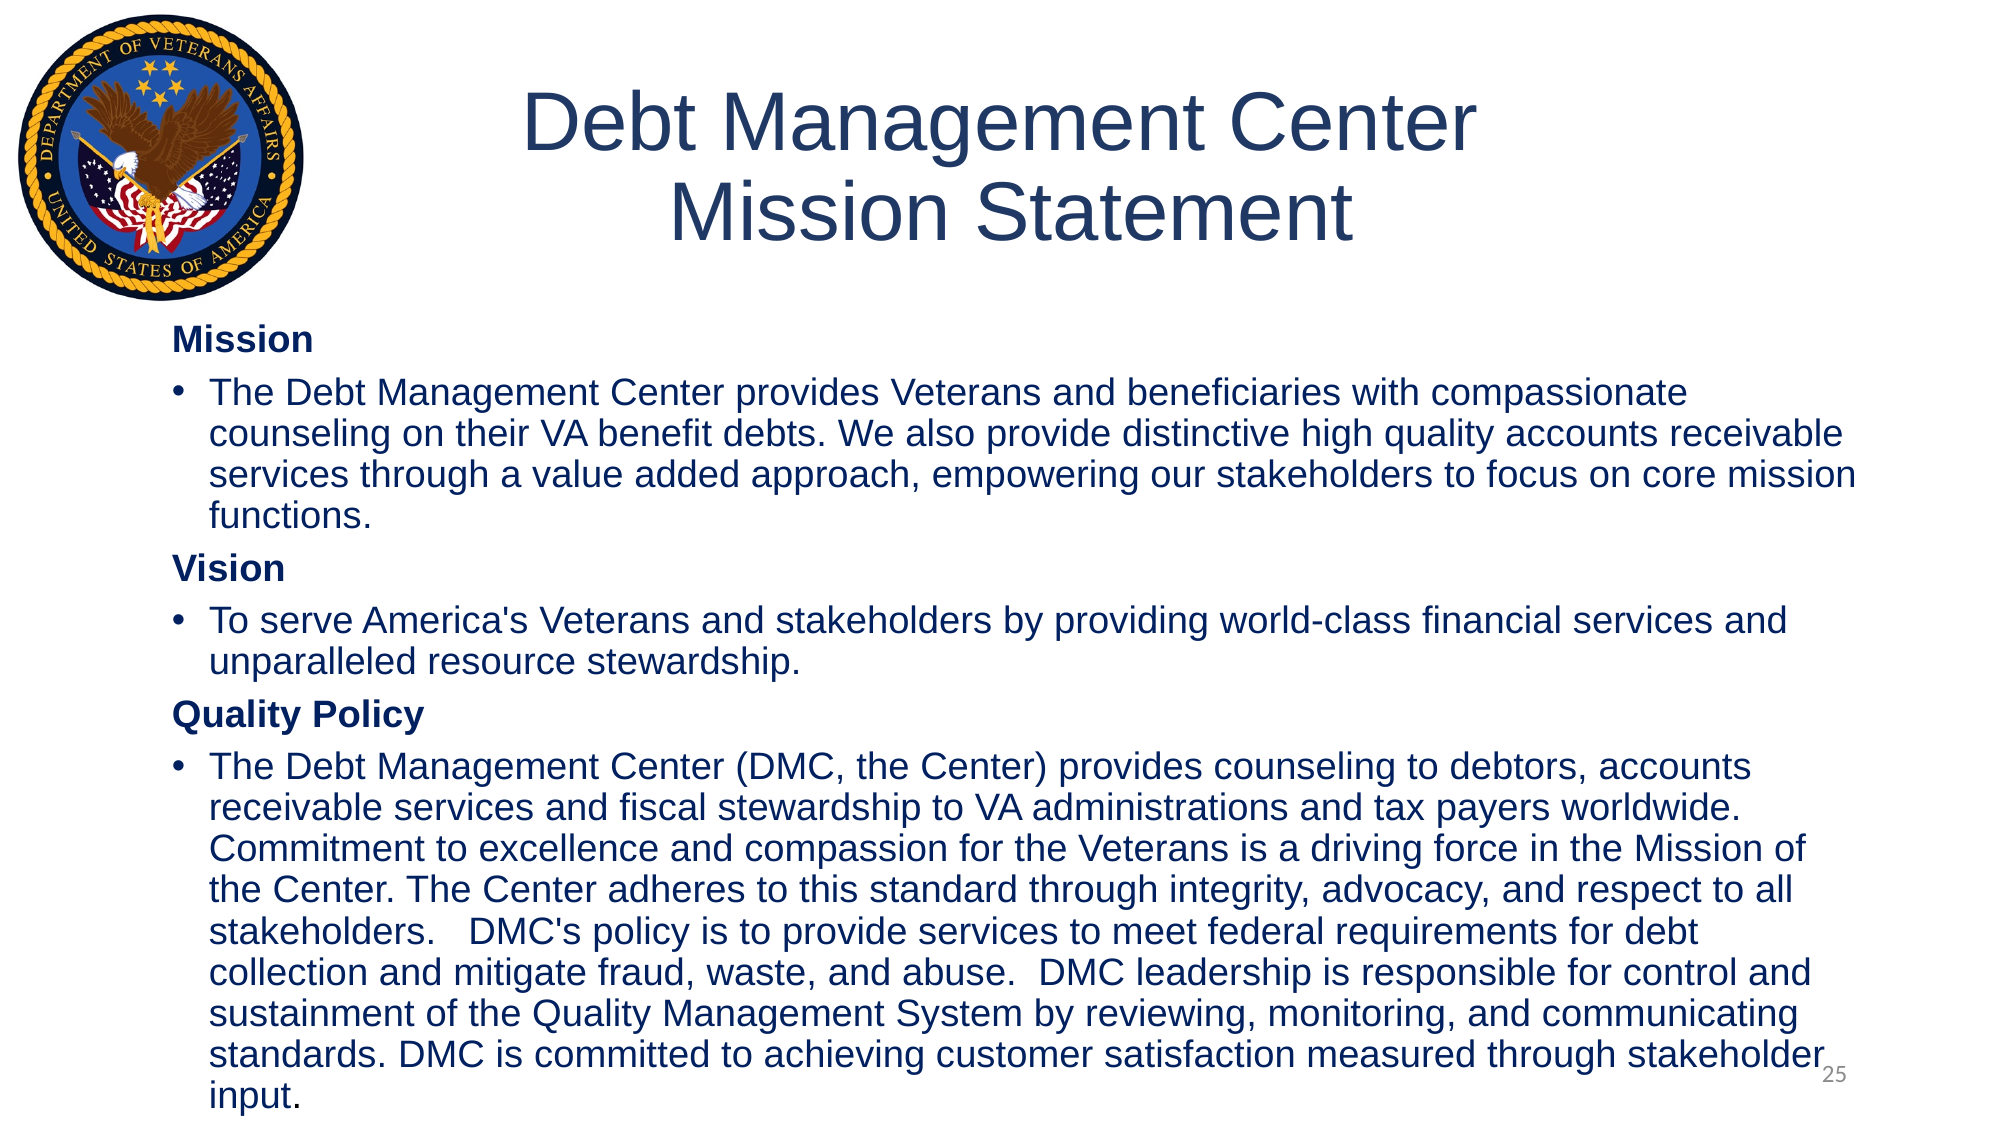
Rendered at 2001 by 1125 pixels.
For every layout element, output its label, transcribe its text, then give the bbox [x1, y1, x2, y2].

slide_number 25 [1412, 1042, 1863, 1103]
list Mission The Debt Management Center provides Veterans and beneficiaries with compassionate counseling on their VA benefit debts. We also provide distinctive high quality accounts receivable services through a value added approach, empowering our stakeholders to focus on core mission functions. Vision To serve America's Veterans and stakeholders by providing world-class financial services and unparalleled resource stewardship. Quality Policy The Debt Management Center (DMC, the Center) provides counseling to debtors, accounts receivable services and fiscal stewardship to VA administrations and tax payers worldwide. Commitment to excellence and compassion for the Veterans is a driving force in the Mission of the Center. The Center adheres to this standard through integrity, advocacy, and respect to all stakeholders. DMC's policy is to provide services to meet federal requirements for debt collection and mitigate fraud, waste, and abuse. DMC leadership is responsible for control and sustainment of the Quality Management System by reviewing, monitoring, and communicating standards. DMC is committed to achieving customer satisfaction measured through stakeholder input. [156, 312, 1882, 1125]
picture [0, 0, 314, 313]
title Debt Management Center Mission Statement [314, 59, 1863, 278]
